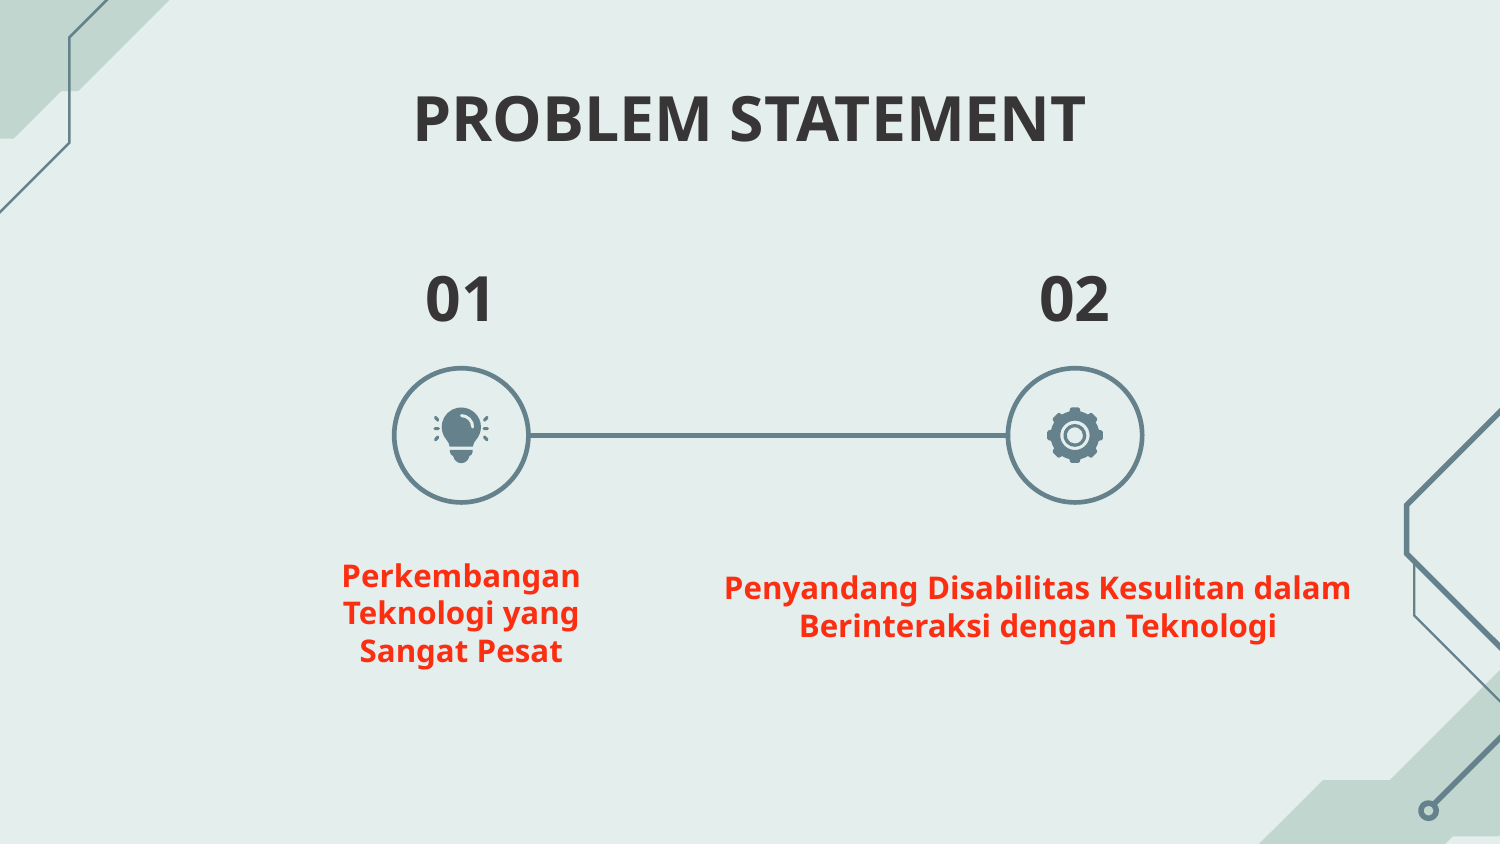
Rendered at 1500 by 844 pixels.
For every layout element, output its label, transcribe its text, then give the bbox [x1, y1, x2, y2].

subtitle 02 [948, 253, 1202, 340]
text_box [1046, 407, 1104, 464]
subtitle Penyandang Disabilitas Kesulitan dalam Berinteraksi dengan Teknologi [694, 524, 1382, 688]
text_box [433, 407, 490, 464]
text_box [1007, 368, 1143, 503]
text_box [394, 368, 529, 503]
title PROBLEM STATEMENT [118, 63, 1382, 161]
subtitle Perkembangan Teknologi yang Sangat Pesat [292, 545, 631, 680]
subtitle 01 [334, 253, 588, 340]
